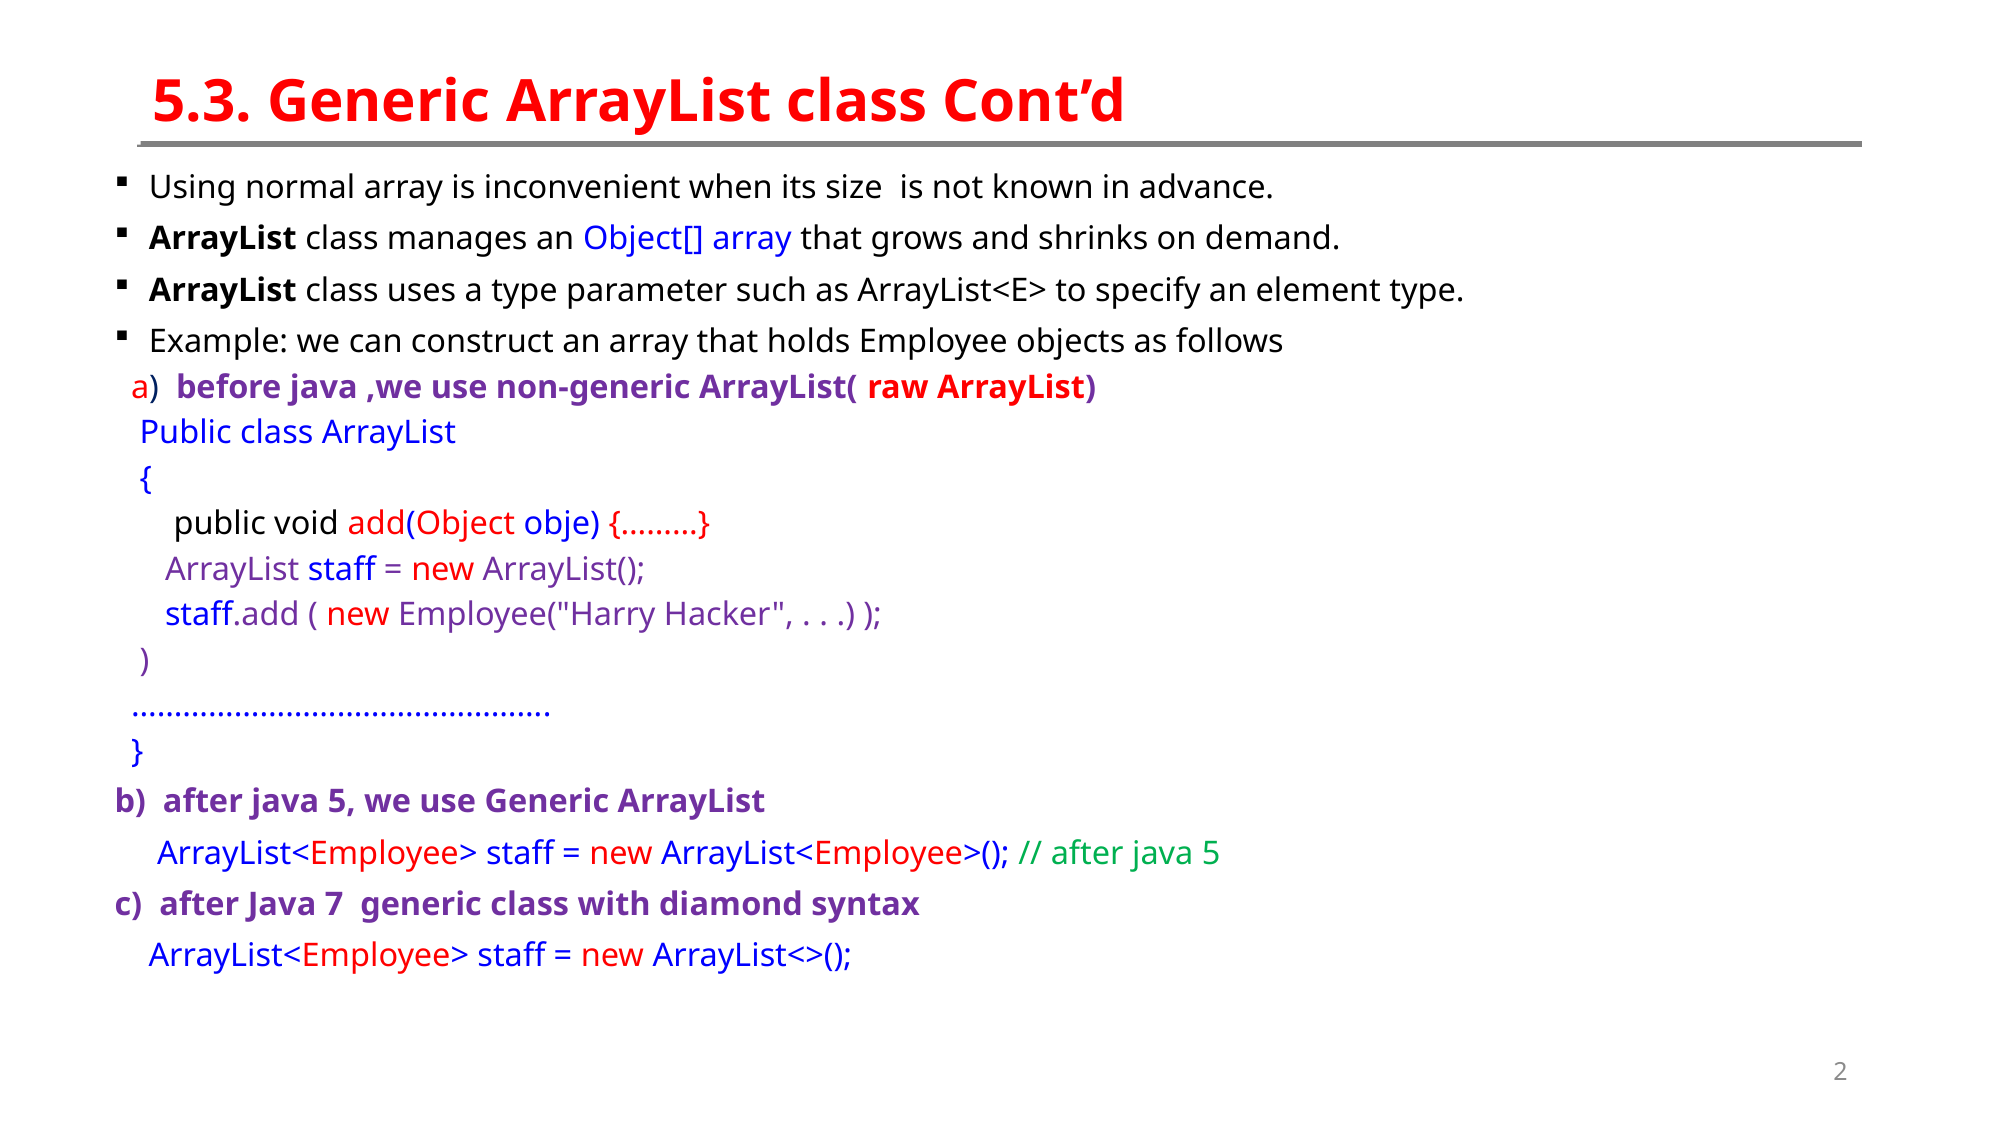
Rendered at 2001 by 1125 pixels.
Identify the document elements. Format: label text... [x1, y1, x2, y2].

title 5.3. Generic ArrayList class Cont’d [137, 59, 1863, 145]
slide_number 2 [1412, 1042, 1863, 1103]
list Using normal array is inconvenient when its size is not known in advance. ArrayList class manages an Object[] array that grows and shrinks on demand. ArrayList class uses a type parameter such as ArrayList<E> to specify an element type. Example: we can construct an array that holds Employee objects as follows a) before java ,we use non-generic ArrayList( raw ArrayList) Public class ArrayList { public void add(Object obje) {………} ArrayList staff = new ArrayList(); staff.add ( new Employee("Harry Hacker", . . .) ); ) …………………………………………. } b) after java 5, we use Generic ArrayList ArrayList<Employee> staff = new ArrayList<Employee>(); // after java 5 c) after Java 7 generic class with diamond syntax ArrayList<Employee> staff = new ArrayList<>(); [99, 162, 1863, 985]
